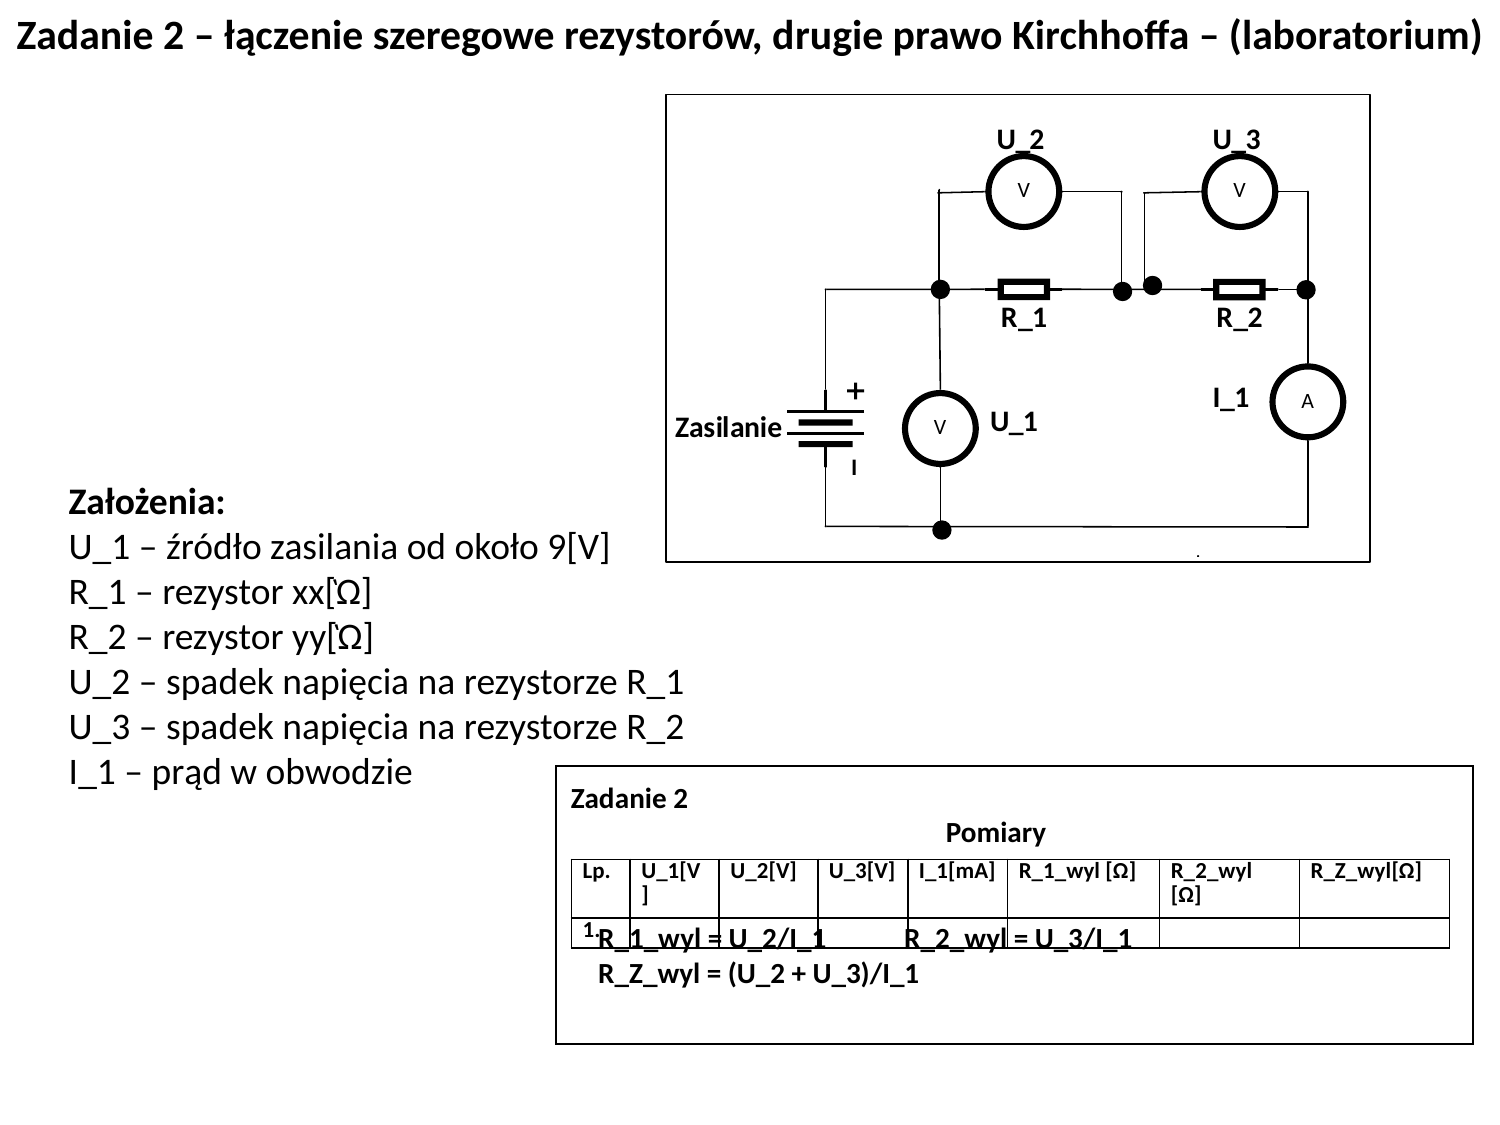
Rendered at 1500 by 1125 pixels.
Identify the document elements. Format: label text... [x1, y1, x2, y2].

text_box [555, 765, 1474, 1045]
table_header U_2[V] [720, 860, 817, 917]
text_box Zadanie 2 – łączenie szeregowe rezystorów, drugie prawo Kirchhoffa – (laboratorium) [0, 0, 1500, 65]
table_cell [720, 919, 817, 947]
table_header U_3[V] [819, 860, 907, 917]
picture [657, 90, 1372, 565]
table_header R_1_wyl [Ω] [1008, 860, 1159, 917]
table_cell 1. [572, 919, 629, 947]
table_cell [1008, 919, 1159, 947]
text_box Założenia: U_1 – źródło zasilania od około 9[V] R_1 – rezystor xx[Ὼ] R_2 – rezystor yy[Ὼ] U_2 – spadek napięcia na rezystorze R_1 U_3 – spadek napięcia na rezystorze R_2 I_1 – prąd w obwodzie [53, 469, 838, 799]
table_header R_Z_wyl[Ω] [1300, 860, 1449, 917]
table_cell [1300, 919, 1449, 947]
table_header R_2_wyl [Ω] [1160, 860, 1299, 917]
table_cell [909, 919, 1007, 947]
table_cell [819, 919, 907, 947]
table_cell [1160, 919, 1299, 947]
table_header Lp. [572, 860, 629, 917]
table_cell [631, 919, 718, 947]
table_header U_1[V] [631, 860, 718, 917]
table_header I_1[mA] [909, 860, 1007, 917]
